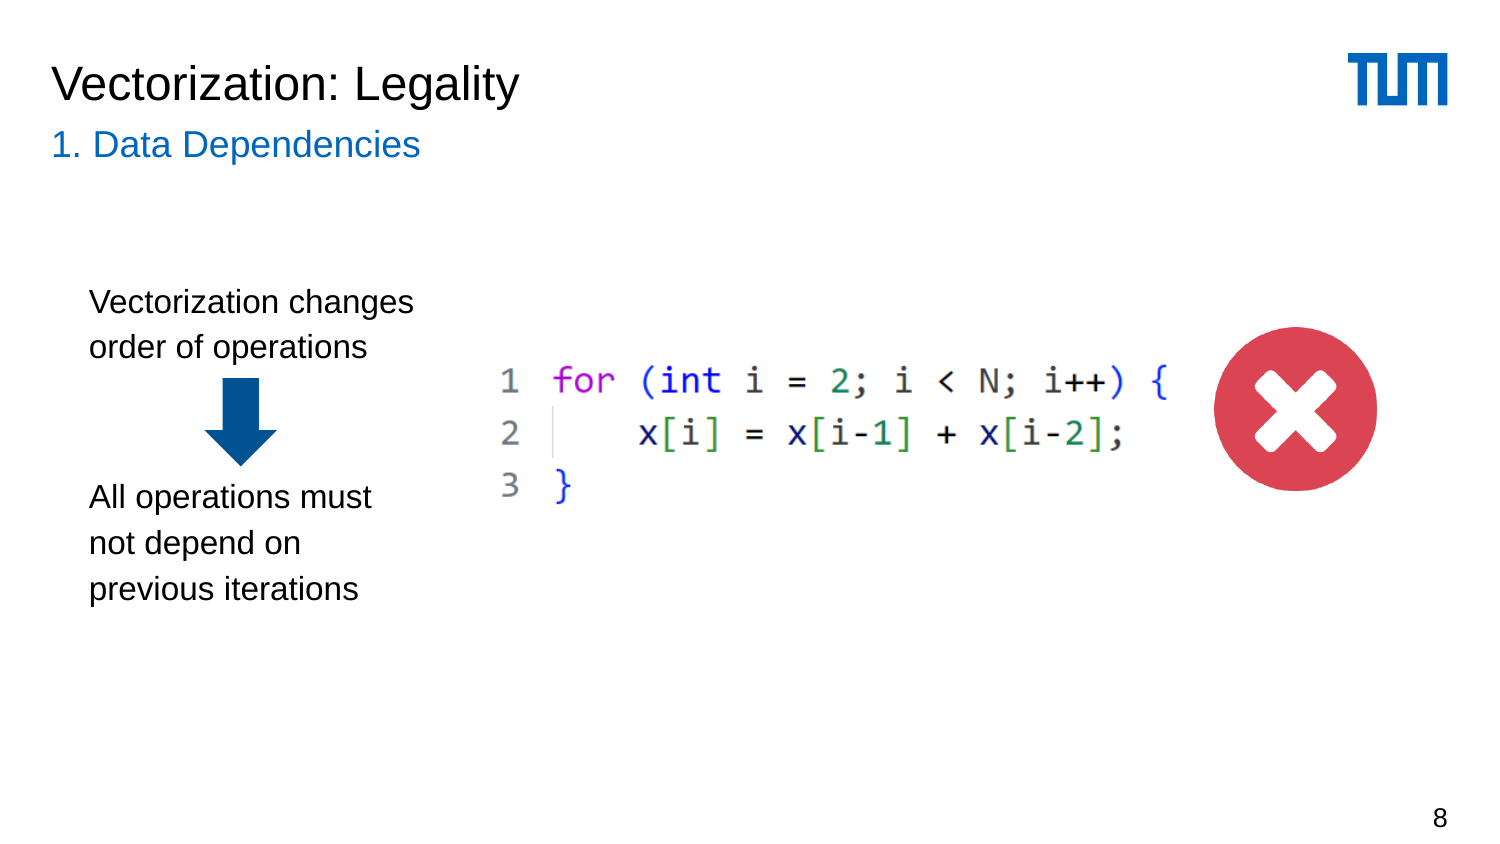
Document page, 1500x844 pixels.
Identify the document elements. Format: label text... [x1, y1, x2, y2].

text_box Vectorization changes order of operations [88, 274, 430, 366]
title Vectorization: Legality [50, 47, 1448, 111]
text_box [202, 376, 280, 469]
text_box All operations must not depend on previous iterations [88, 470, 417, 607]
slide_number 8 [1111, 796, 1448, 842]
picture [1213, 327, 1377, 491]
picture [493, 359, 1170, 510]
list 1. Data Dependencies [51, 112, 1447, 165]
